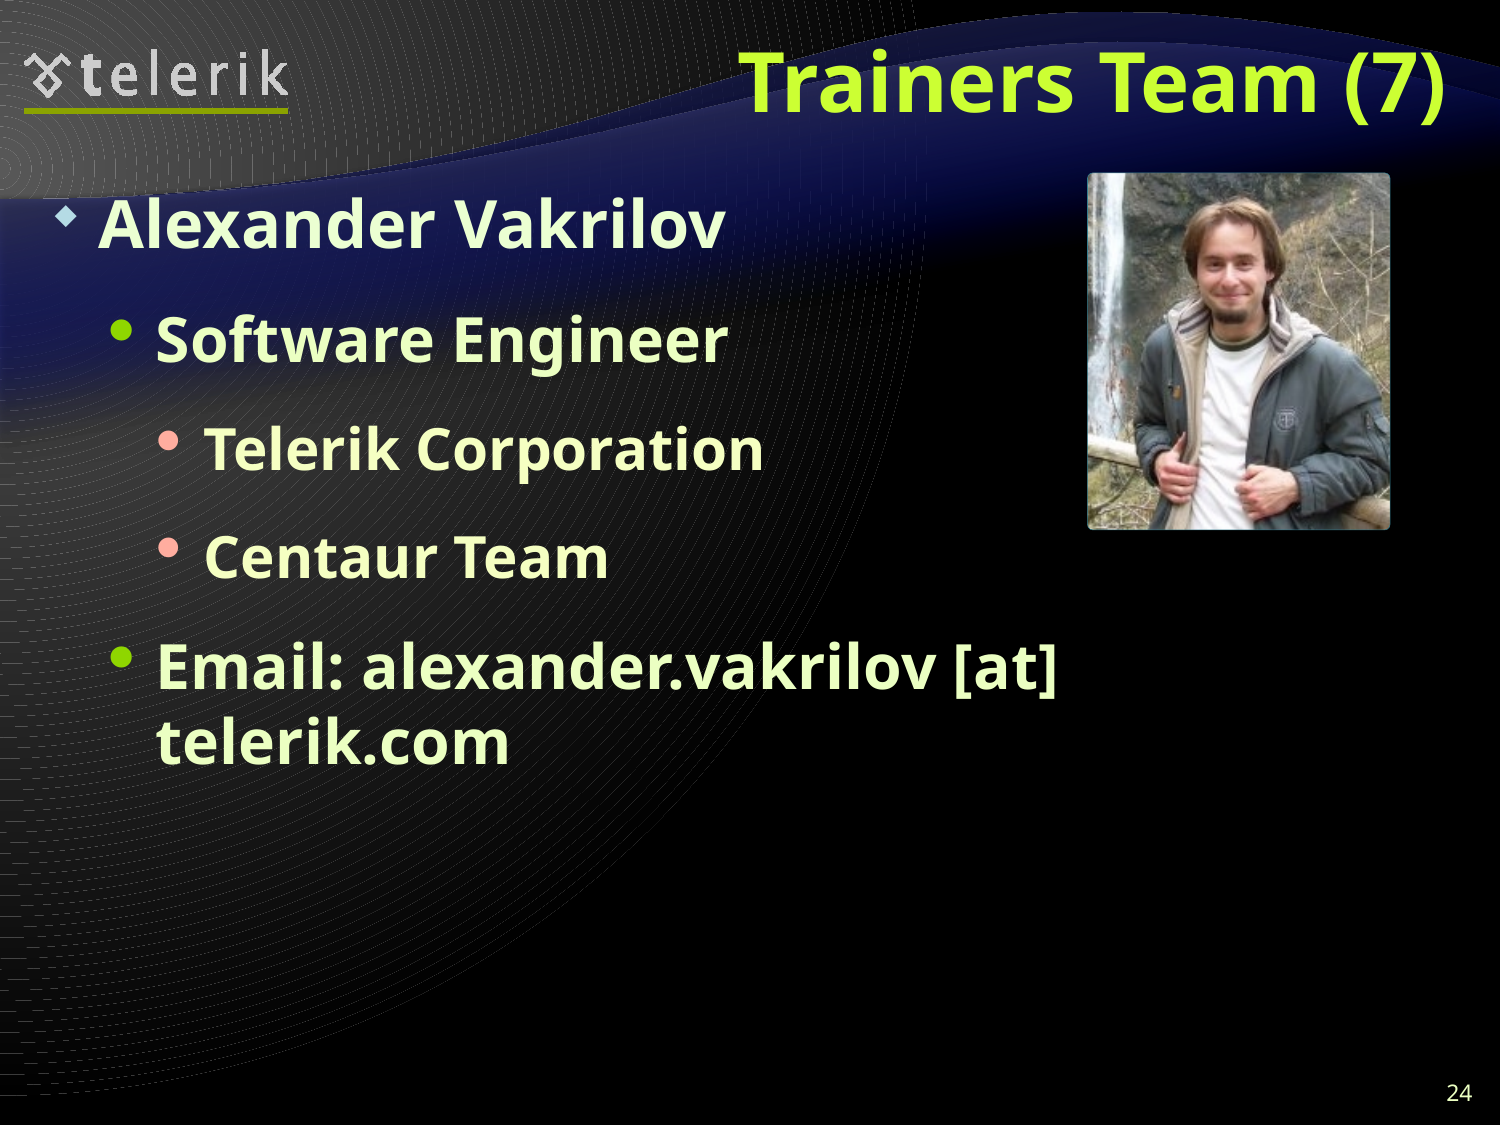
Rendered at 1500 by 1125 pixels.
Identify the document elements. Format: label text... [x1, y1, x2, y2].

list Alexander Vakrilov Software Engineer Telerik Corporation Centaur Team Email: аlexander.vakrilov [at] telerik.com [37, 174, 1313, 750]
picture [24, 49, 288, 114]
title Trainers Team (7) [300, 12, 1463, 163]
picture [1087, 172, 1391, 531]
slide_number 24 [1412, 1074, 1488, 1113]
